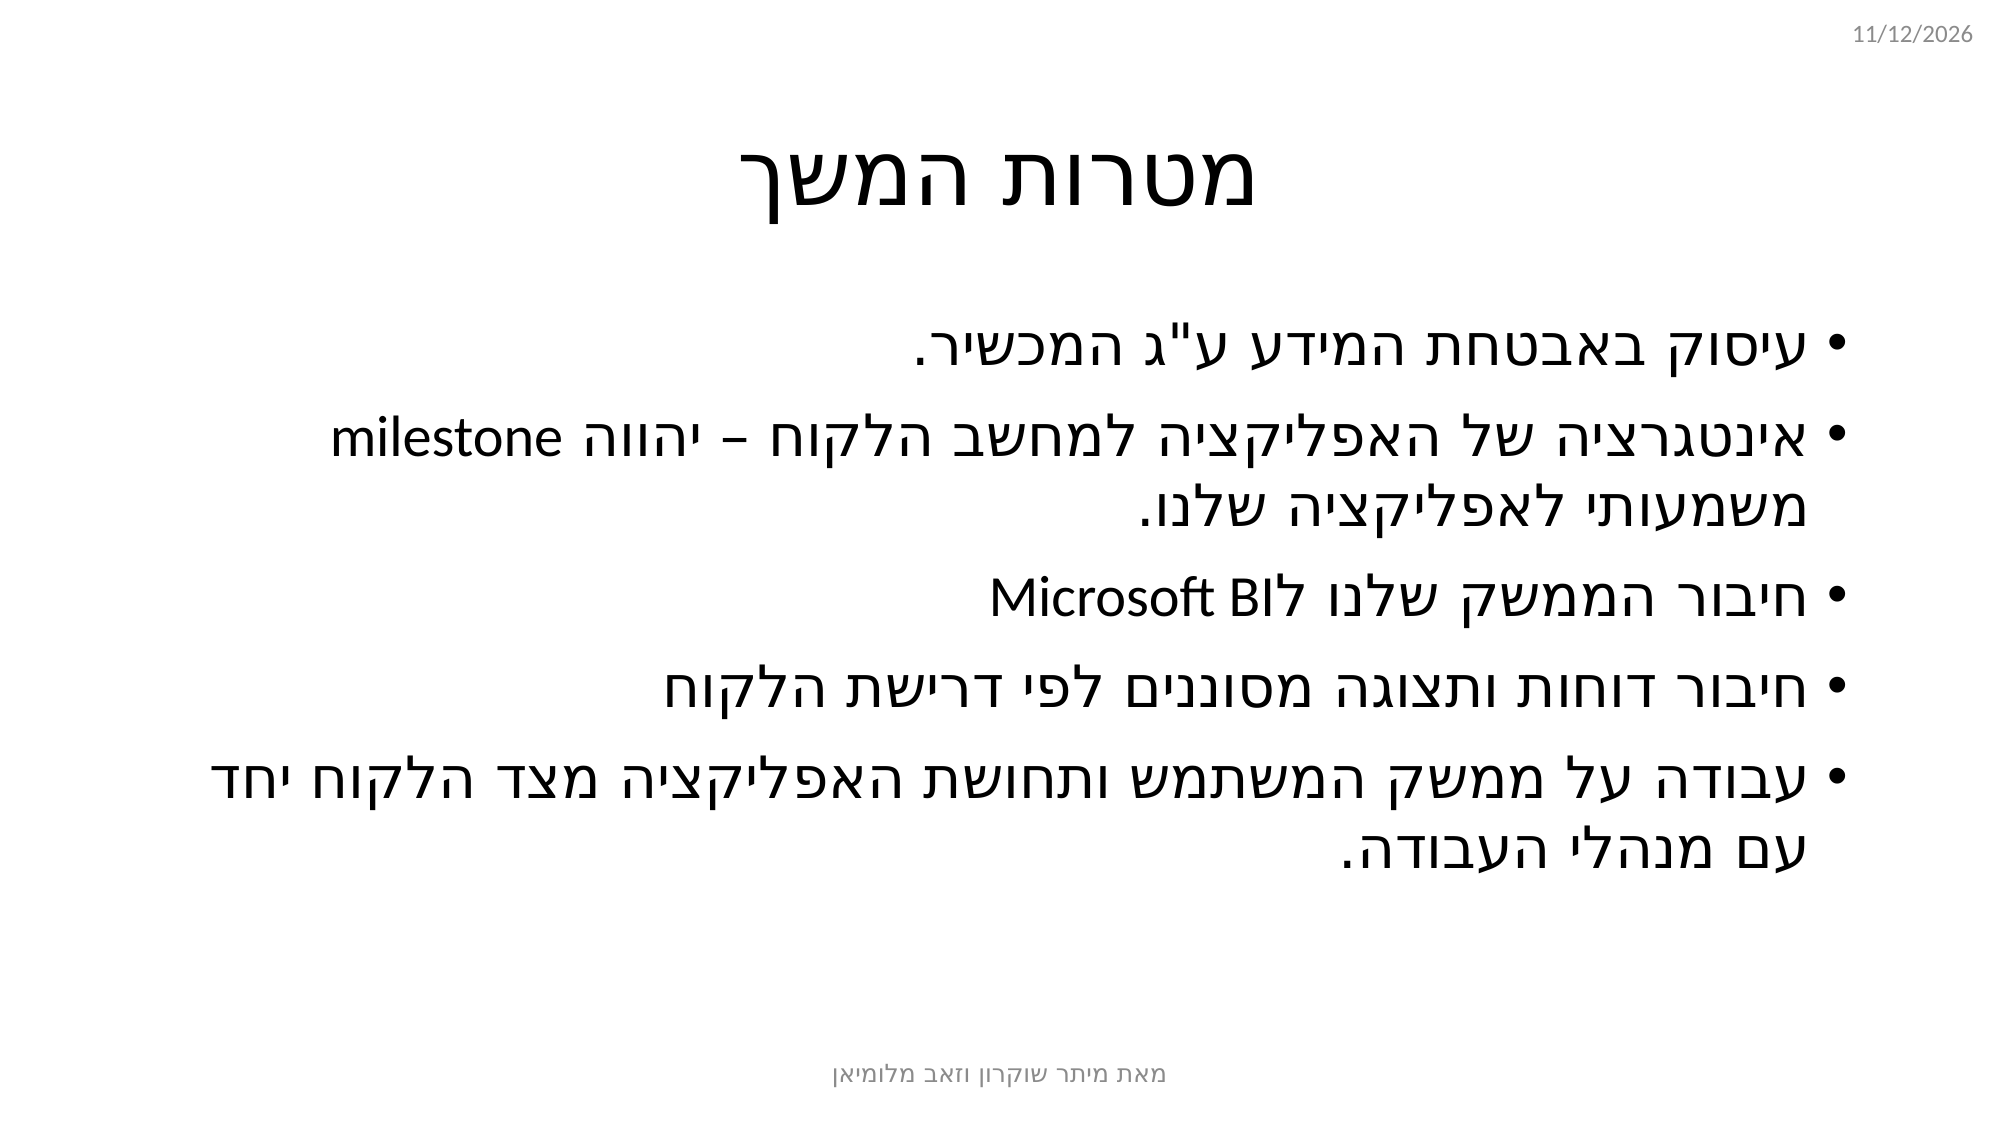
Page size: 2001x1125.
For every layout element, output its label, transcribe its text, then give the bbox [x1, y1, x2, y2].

text_box מאת מיתר שוקרון וזאב מלומיאן [662, 1042, 1338, 1103]
text_box עיסוק באבטחת המידע ע"ג המכשיר. אינטגרציה של האפליקציה למחשב הלקוח – יהווה milestone משמעותי לאפליקציה שלנו. חיבור הממשק שלנו לMicrosoft BI חיבור דוחות ותצוגה מסוננים לפי דרישת הלקוח עבודה על ממשק המשתמש ותחושת האפליקציה מצד הלקוח יחד עם מנהלי העבודה. [137, 299, 1863, 1014]
text_box מטרות המשך [137, 59, 1863, 278]
text_box 01/25/2018 [1538, 2, 1989, 63]
